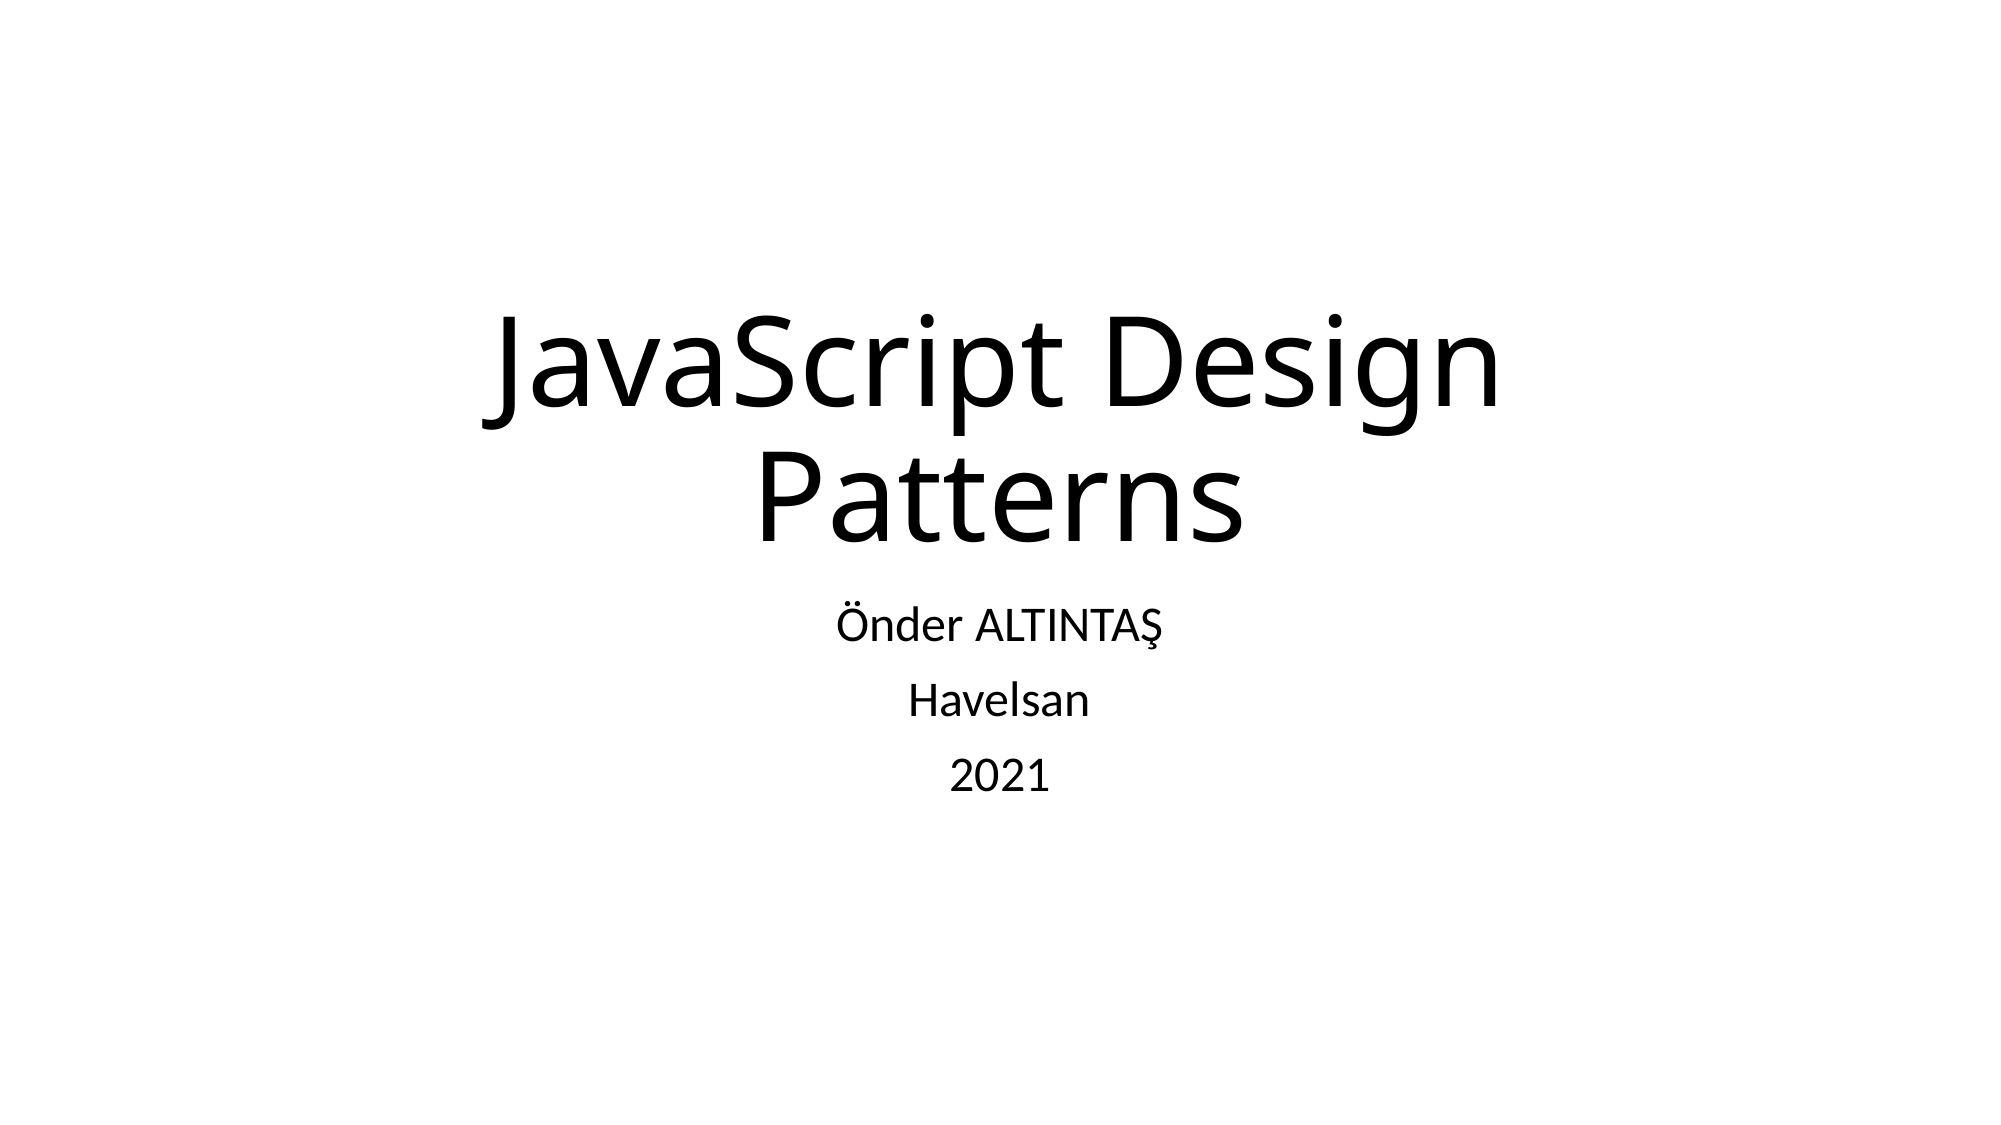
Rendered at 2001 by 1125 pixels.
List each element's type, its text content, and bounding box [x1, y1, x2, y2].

title JavaScript Design Patterns [249, 184, 1750, 576]
subtitle Önder ALTINTAŞ Havelsan 2021 [249, 590, 1750, 863]
